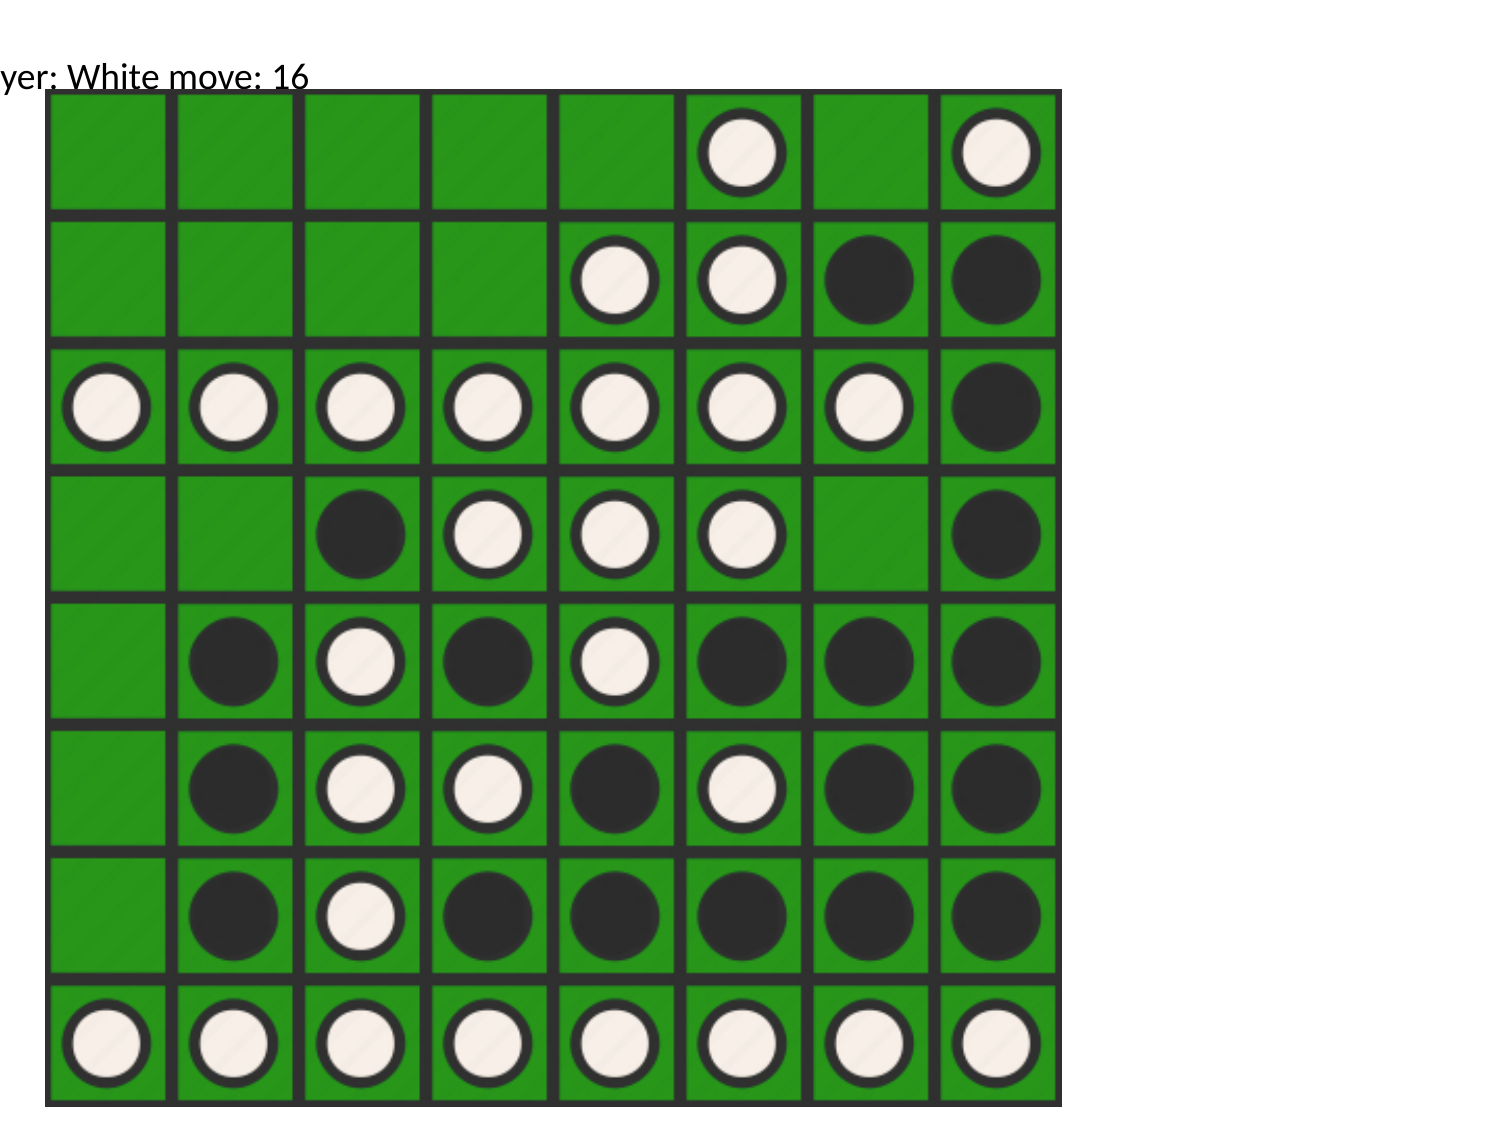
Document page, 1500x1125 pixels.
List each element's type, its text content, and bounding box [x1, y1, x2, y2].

text_box turn: 44 player: White move: 16 [0, 44, 325, 105]
picture [44, 89, 1062, 1107]
